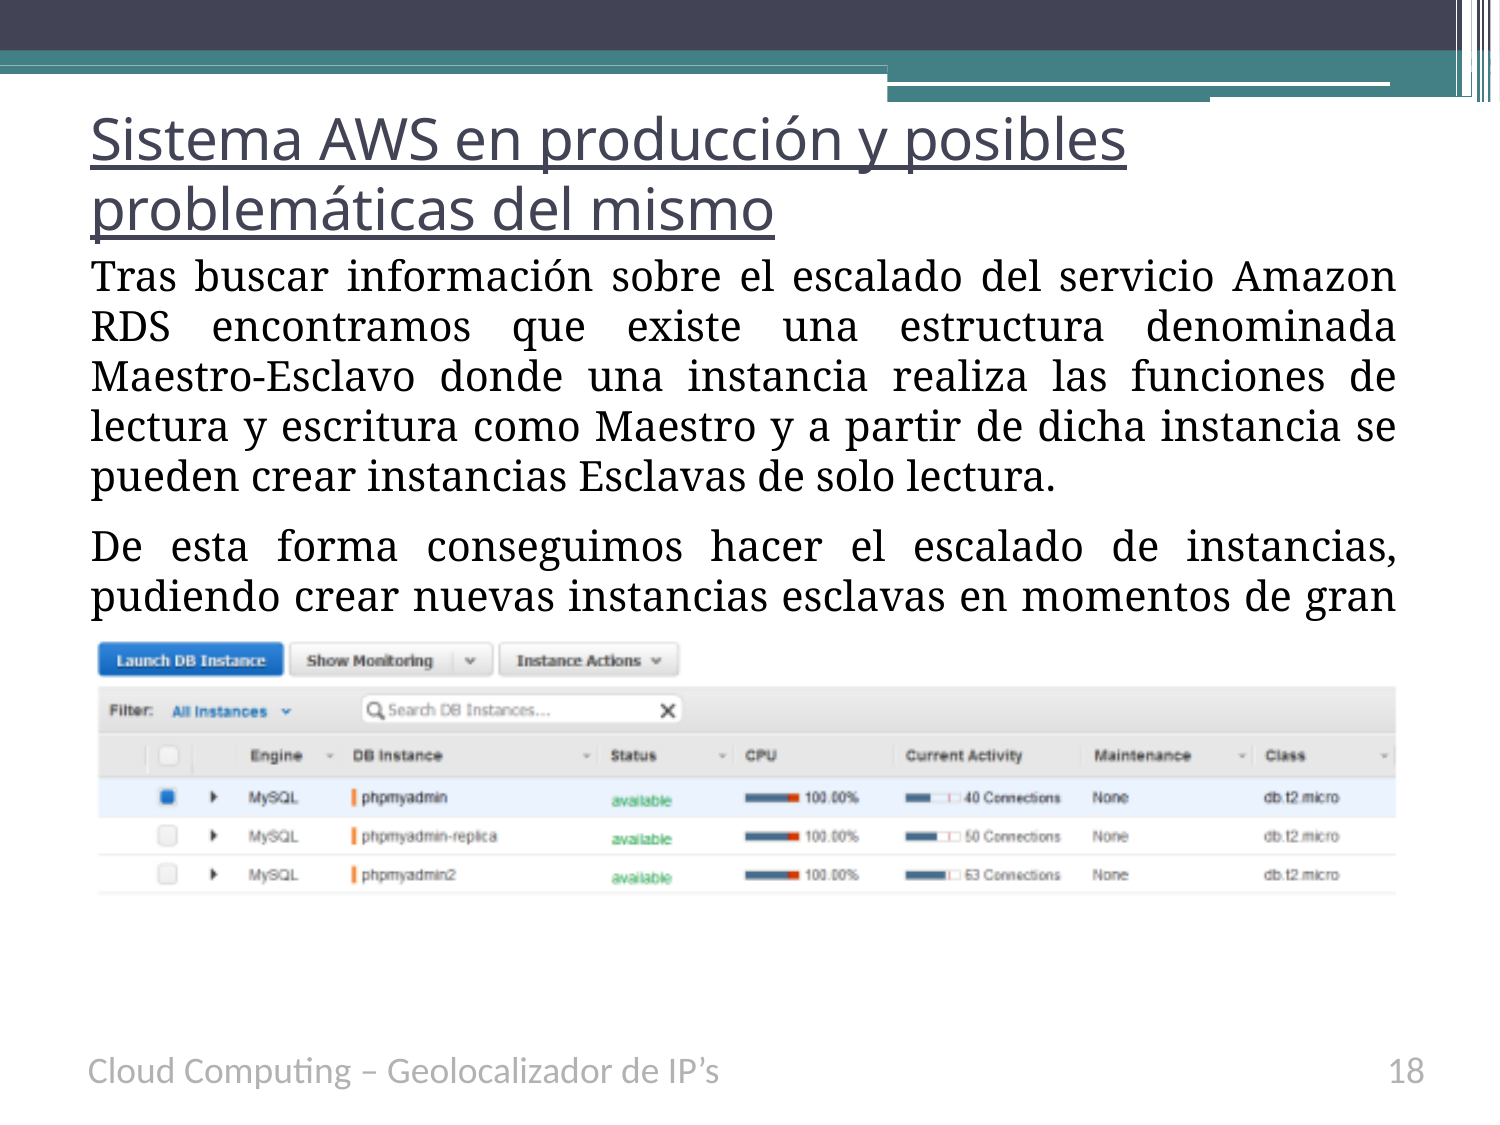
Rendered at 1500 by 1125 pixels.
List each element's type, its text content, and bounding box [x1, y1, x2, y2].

footer Cloud Computing – Geolocalizador de IP’s [87, 1046, 1080, 1092]
picture [87, 629, 1412, 951]
title Sistema AWS en producción y posibles problemáticas del mismo [87, 102, 1400, 291]
slide_number 18 [1080, 1046, 1425, 1103]
text_box Tras buscar información sobre el escalado del servicio Amazon RDS encontramos que existe una estructura denominada Maestro-Esclavo donde una instancia realiza las funciones de lectura y escritura como Maestro y a partir de dicha instancia se pueden crear instancias Esclavas de solo lectura. De esta forma conseguimos hacer el escalado de instancias, pudiendo crear nuevas instancias esclavas en momentos de gran trabajo. [88, 249, 1400, 628]
